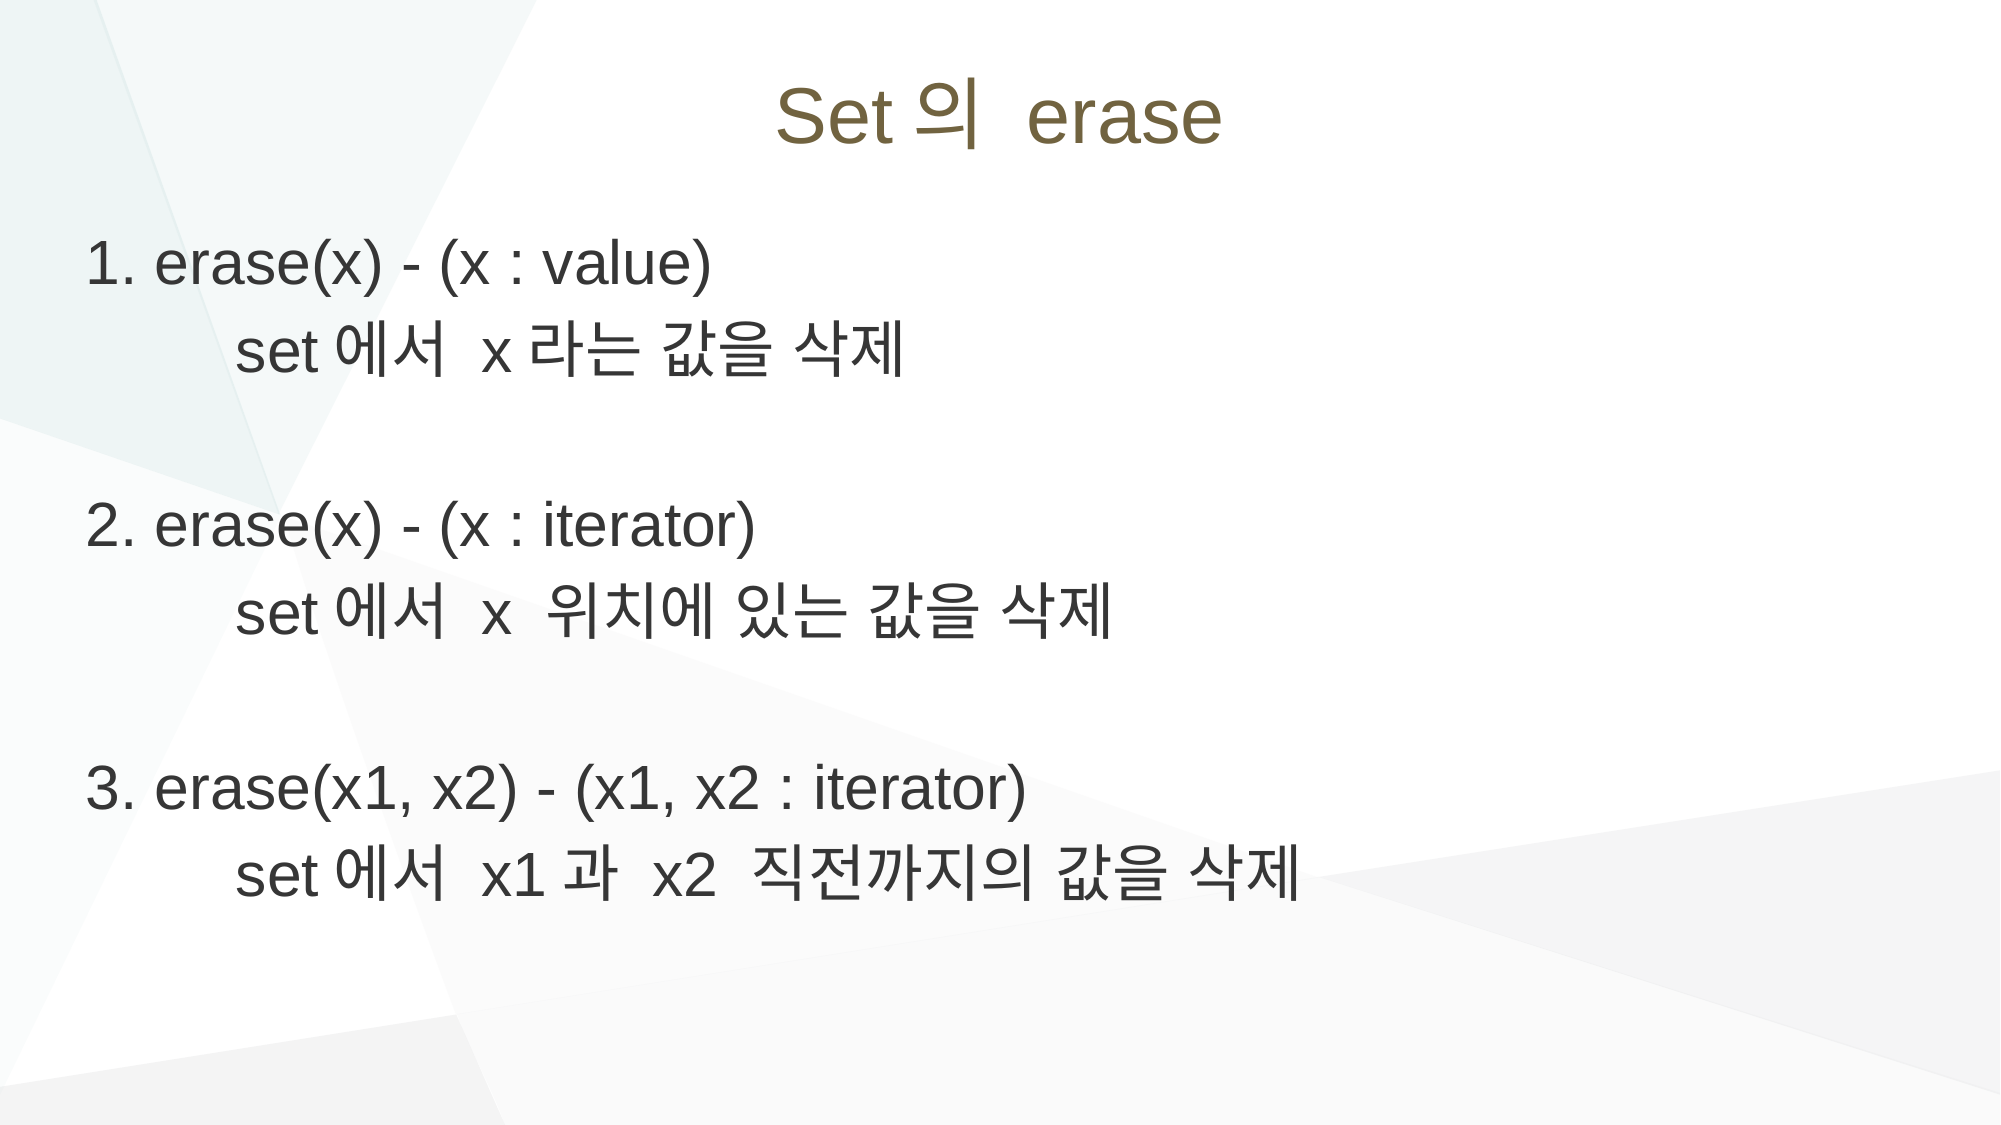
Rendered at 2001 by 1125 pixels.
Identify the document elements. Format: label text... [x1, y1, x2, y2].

list 1. erase(x) - (x : value) set에서 x라는 값을 삭제 2. erase(x) - (x : iterator) set에서 x 위치에 있는 값을 삭제 3. erase(x1, x2) - (x1, x2 : iterator) set에서 x1과 x2 직전까지의 값을 삭제 [70, 214, 1925, 1029]
title Set의 erase [72, 34, 1928, 189]
